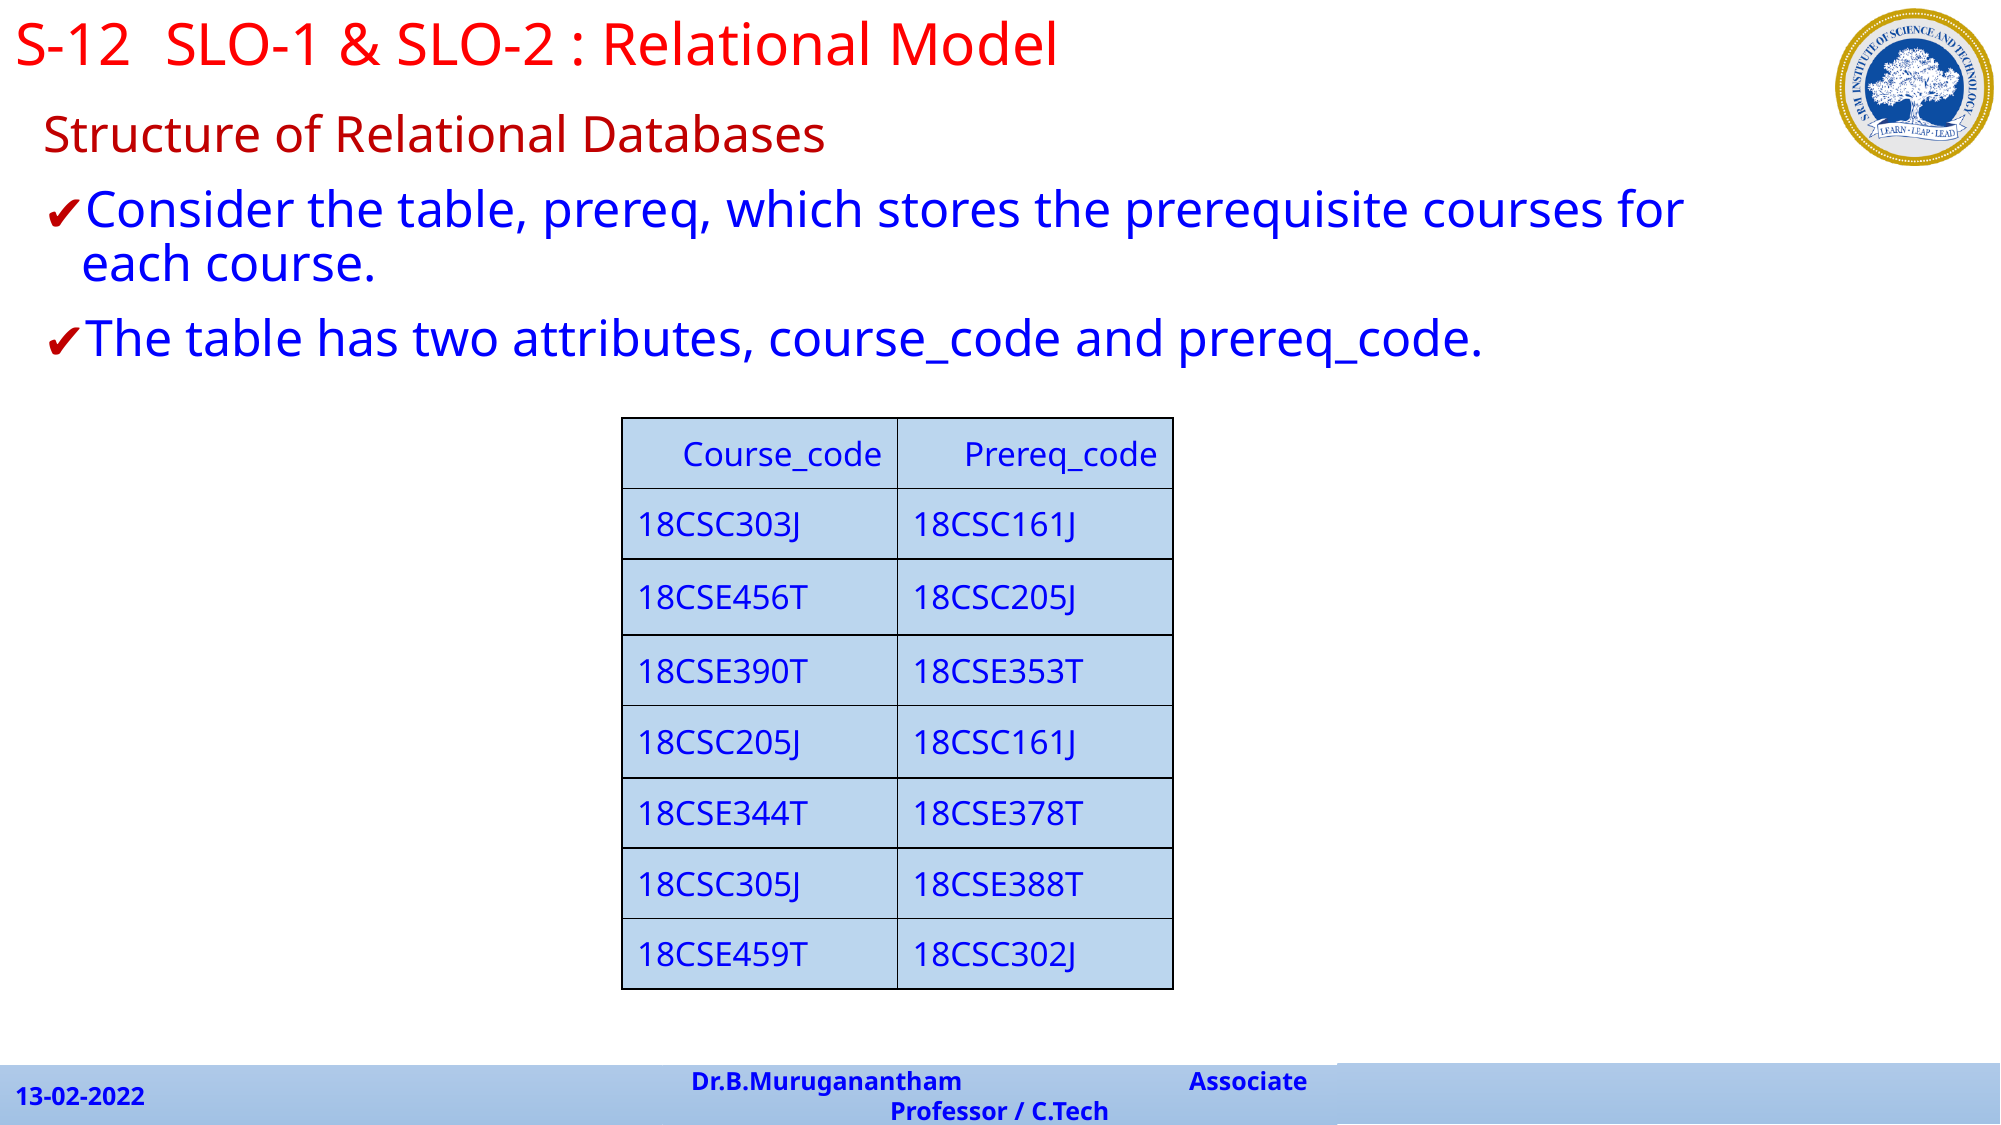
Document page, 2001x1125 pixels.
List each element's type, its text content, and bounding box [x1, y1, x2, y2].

table_cell 18CSC205J [898, 560, 1172, 634]
table_cell 18CSE459T [623, 919, 897, 988]
table_cell 18CSE344T [623, 779, 897, 847]
list Structure of Relational Databases Consider the table, prereq, which stores the prerequisite courses for each course. The table has two attributes, course_code and prereq_code. [28, 101, 1754, 816]
picture [1835, 8, 1994, 166]
table_header Prereq_code [898, 419, 1172, 488]
table_cell 18CSC305J [623, 849, 897, 918]
text_box S-12 SLO-1 & SLO-2 : Relational Model [0, 0, 1830, 85]
table_cell 18CSC302J [898, 919, 1172, 988]
table_cell 18CSE388T [898, 849, 1172, 918]
table_cell 18CSC161J [898, 489, 1172, 558]
table_cell 18CSC161J [898, 706, 1172, 777]
table_cell 18CSE456T [623, 560, 897, 634]
table_cell 18CSC205J [623, 706, 897, 777]
slide_number [1337, 1063, 2000, 1124]
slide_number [0, 1065, 662, 1125]
table_cell 18CSE378T [898, 779, 1172, 847]
table_header Course_code [623, 419, 897, 488]
table_cell 18CSE353T [898, 636, 1172, 705]
footer Dr.B.Muruganantham Associate Professor / C.Tech [662, 1065, 1338, 1125]
table_cell 18CSC303J [623, 489, 897, 558]
table_cell 18CSE390T [623, 636, 897, 705]
